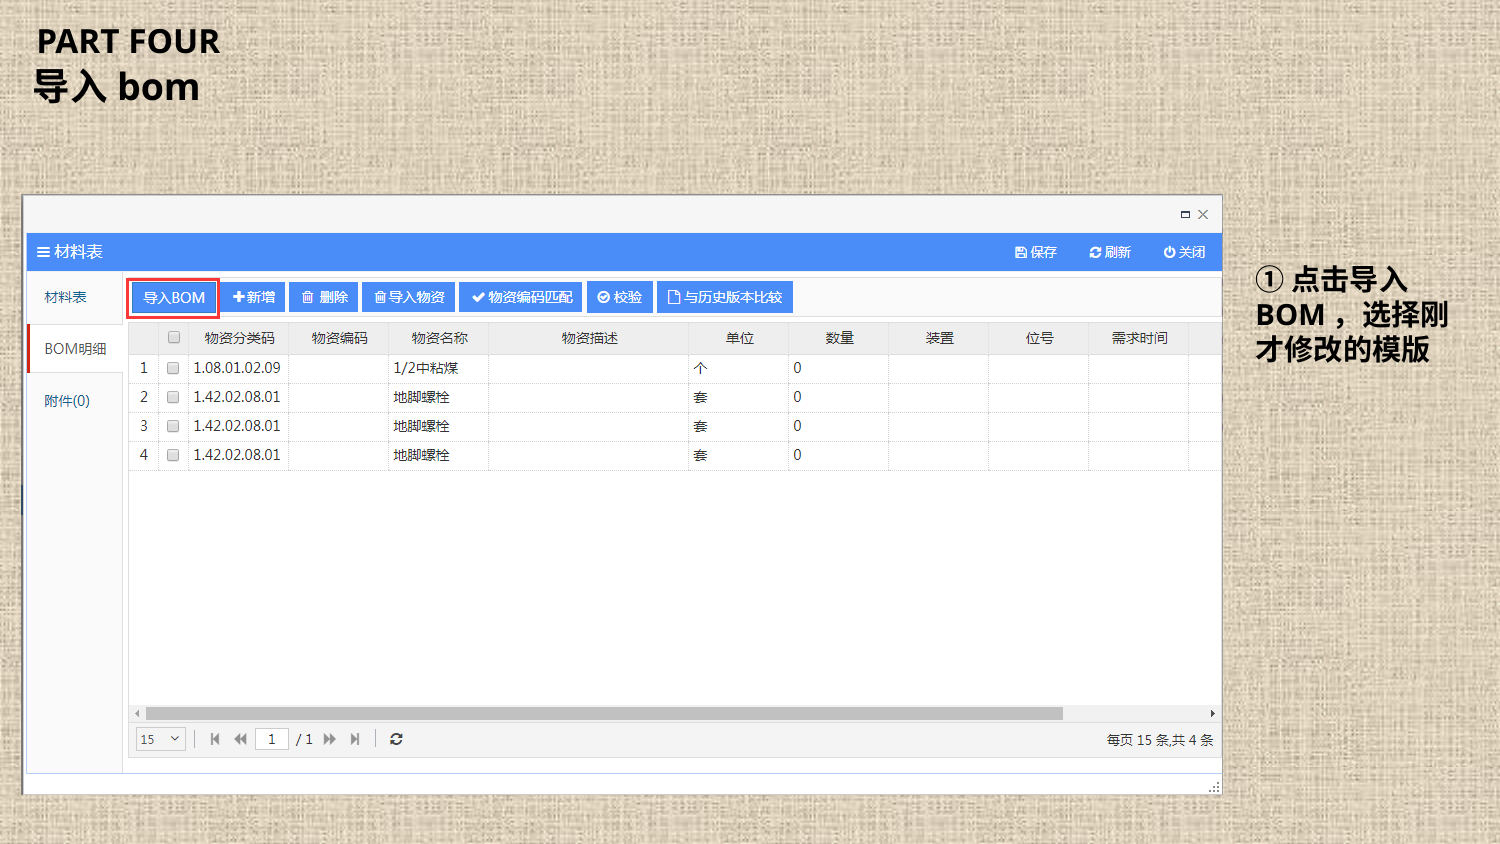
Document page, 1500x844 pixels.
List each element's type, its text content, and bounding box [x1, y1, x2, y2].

text_box 导入bom [18, 55, 216, 116]
text_box ①点击导入BOM，选择刚才修改的模版 [1240, 253, 1492, 444]
picture [0, 0, 1500, 844]
text_box PART FOUR [21, 12, 242, 68]
